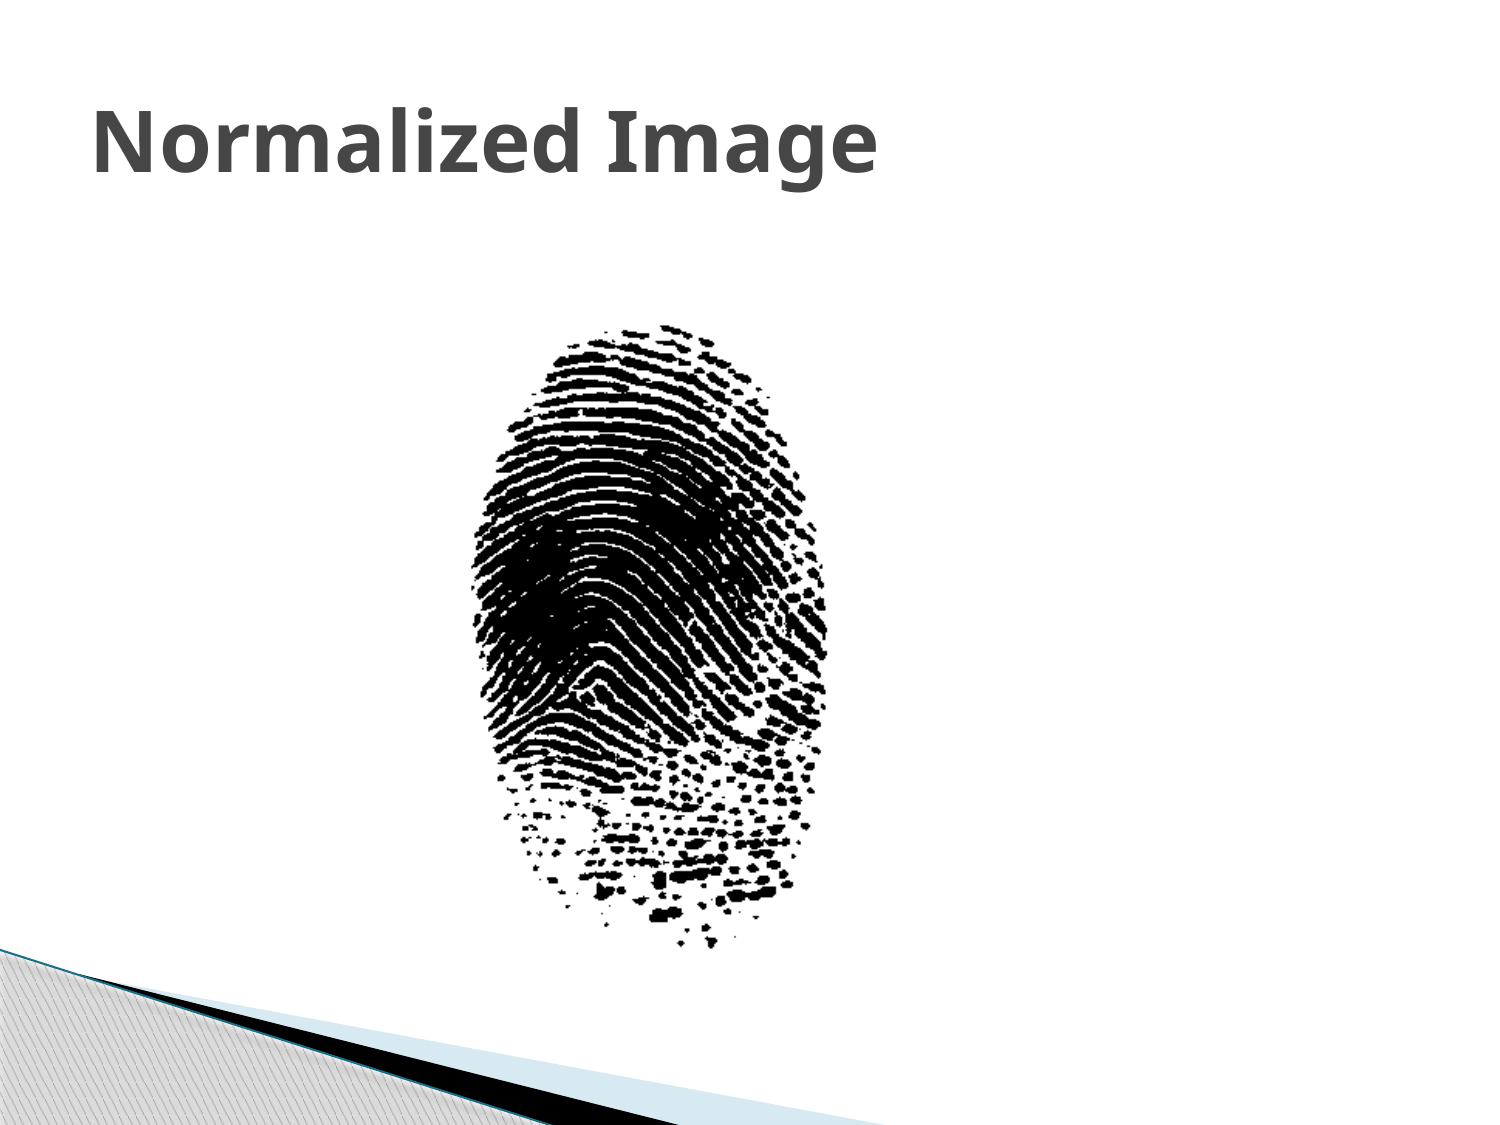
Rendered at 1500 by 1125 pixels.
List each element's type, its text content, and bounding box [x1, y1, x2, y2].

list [254, 242, 1246, 986]
title Normalized Image [75, 45, 1425, 233]
